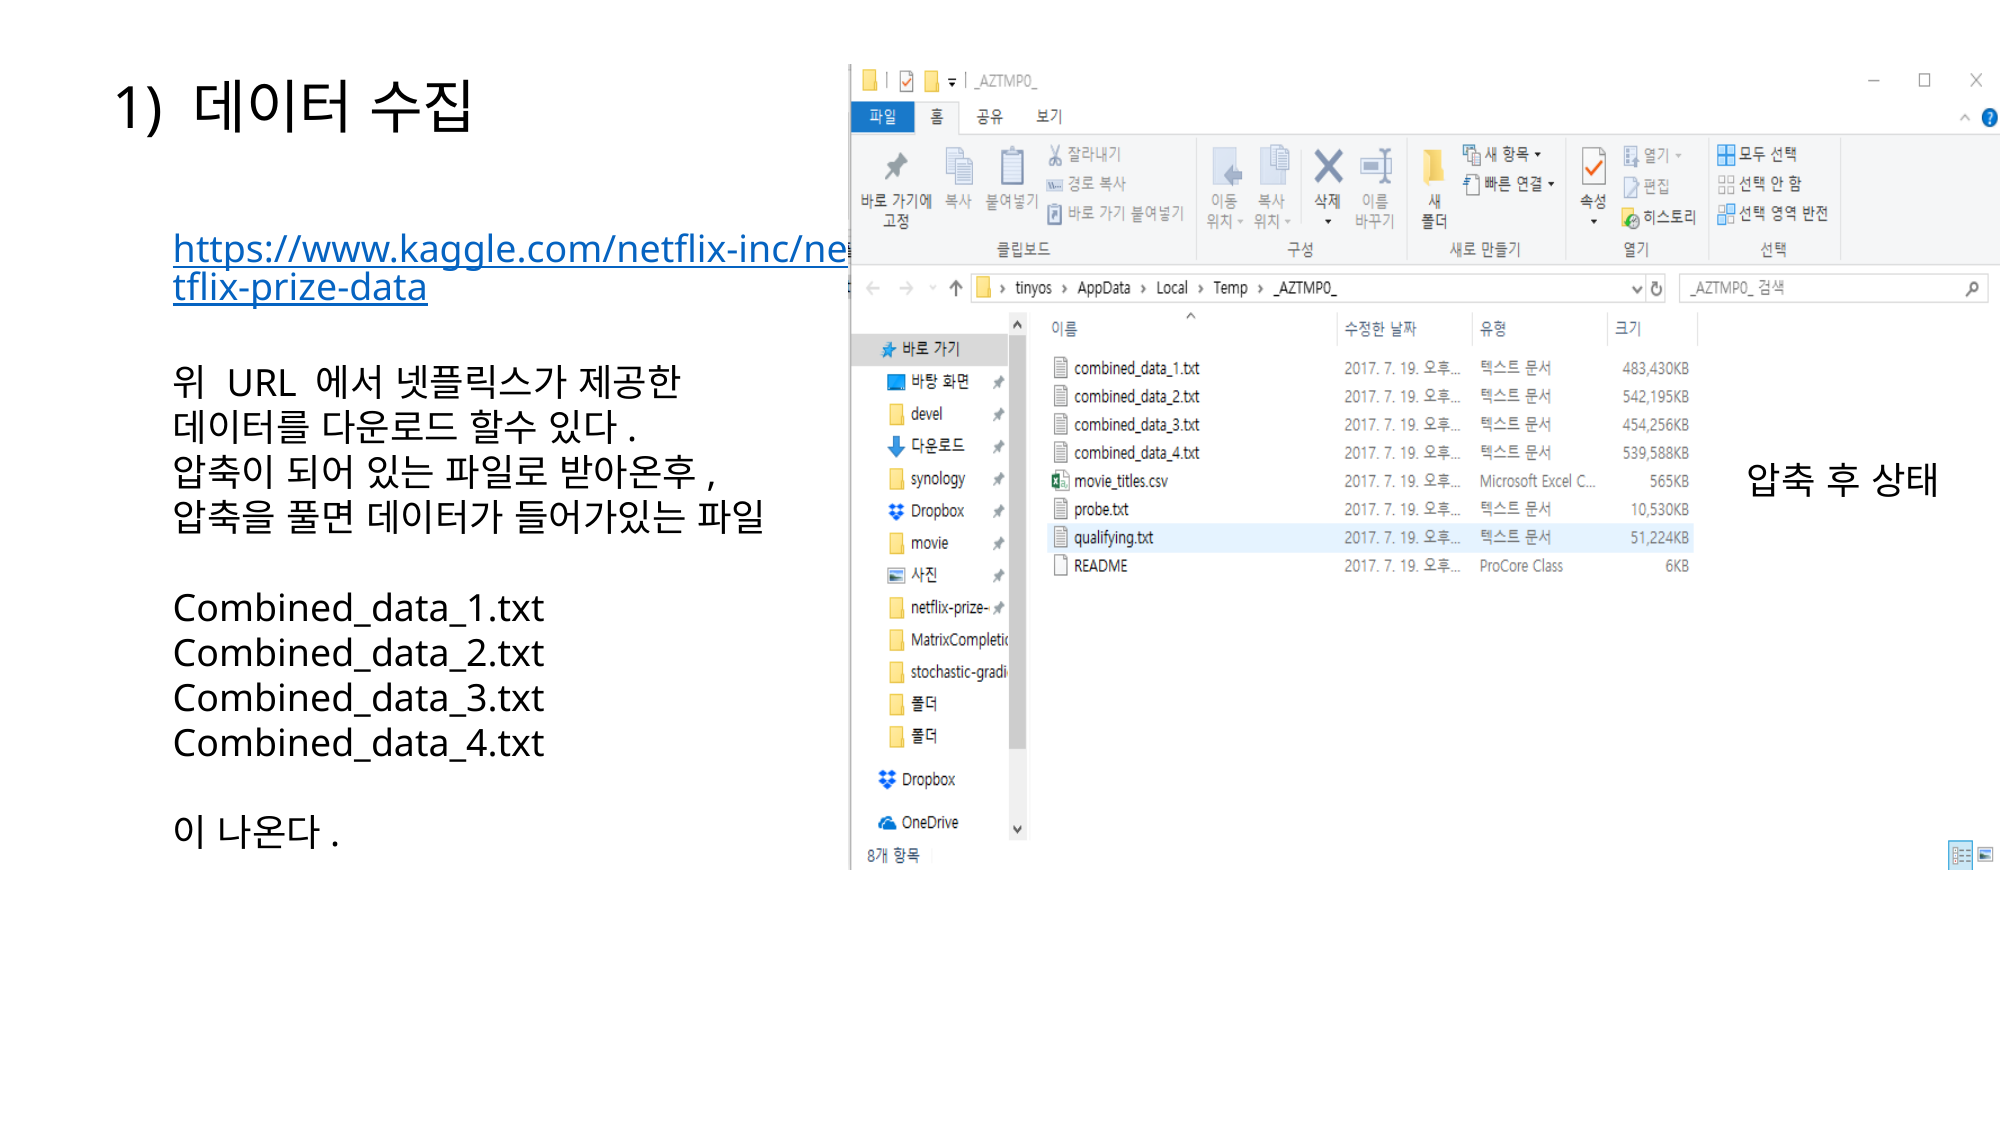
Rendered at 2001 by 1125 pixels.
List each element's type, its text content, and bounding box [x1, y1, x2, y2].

text_box 1) 데이터 수집 [97, 63, 869, 148]
picture [848, 64, 2000, 870]
text_box https://www.kaggle.com/netflix-inc/netflix-prize-data 위 URL 에서 넷플릭스가 제공한 데이터를 다운로드 할수 있다. 압축이 되어 있는 파일로 받아온후, 압축을 풀면 데이터가 들어가있는 파일 Combined_data_1.txt Combined_data_2.txt Combined_data_3.txt Combined_data_4.txt 이 나온다. [157, 217, 848, 824]
